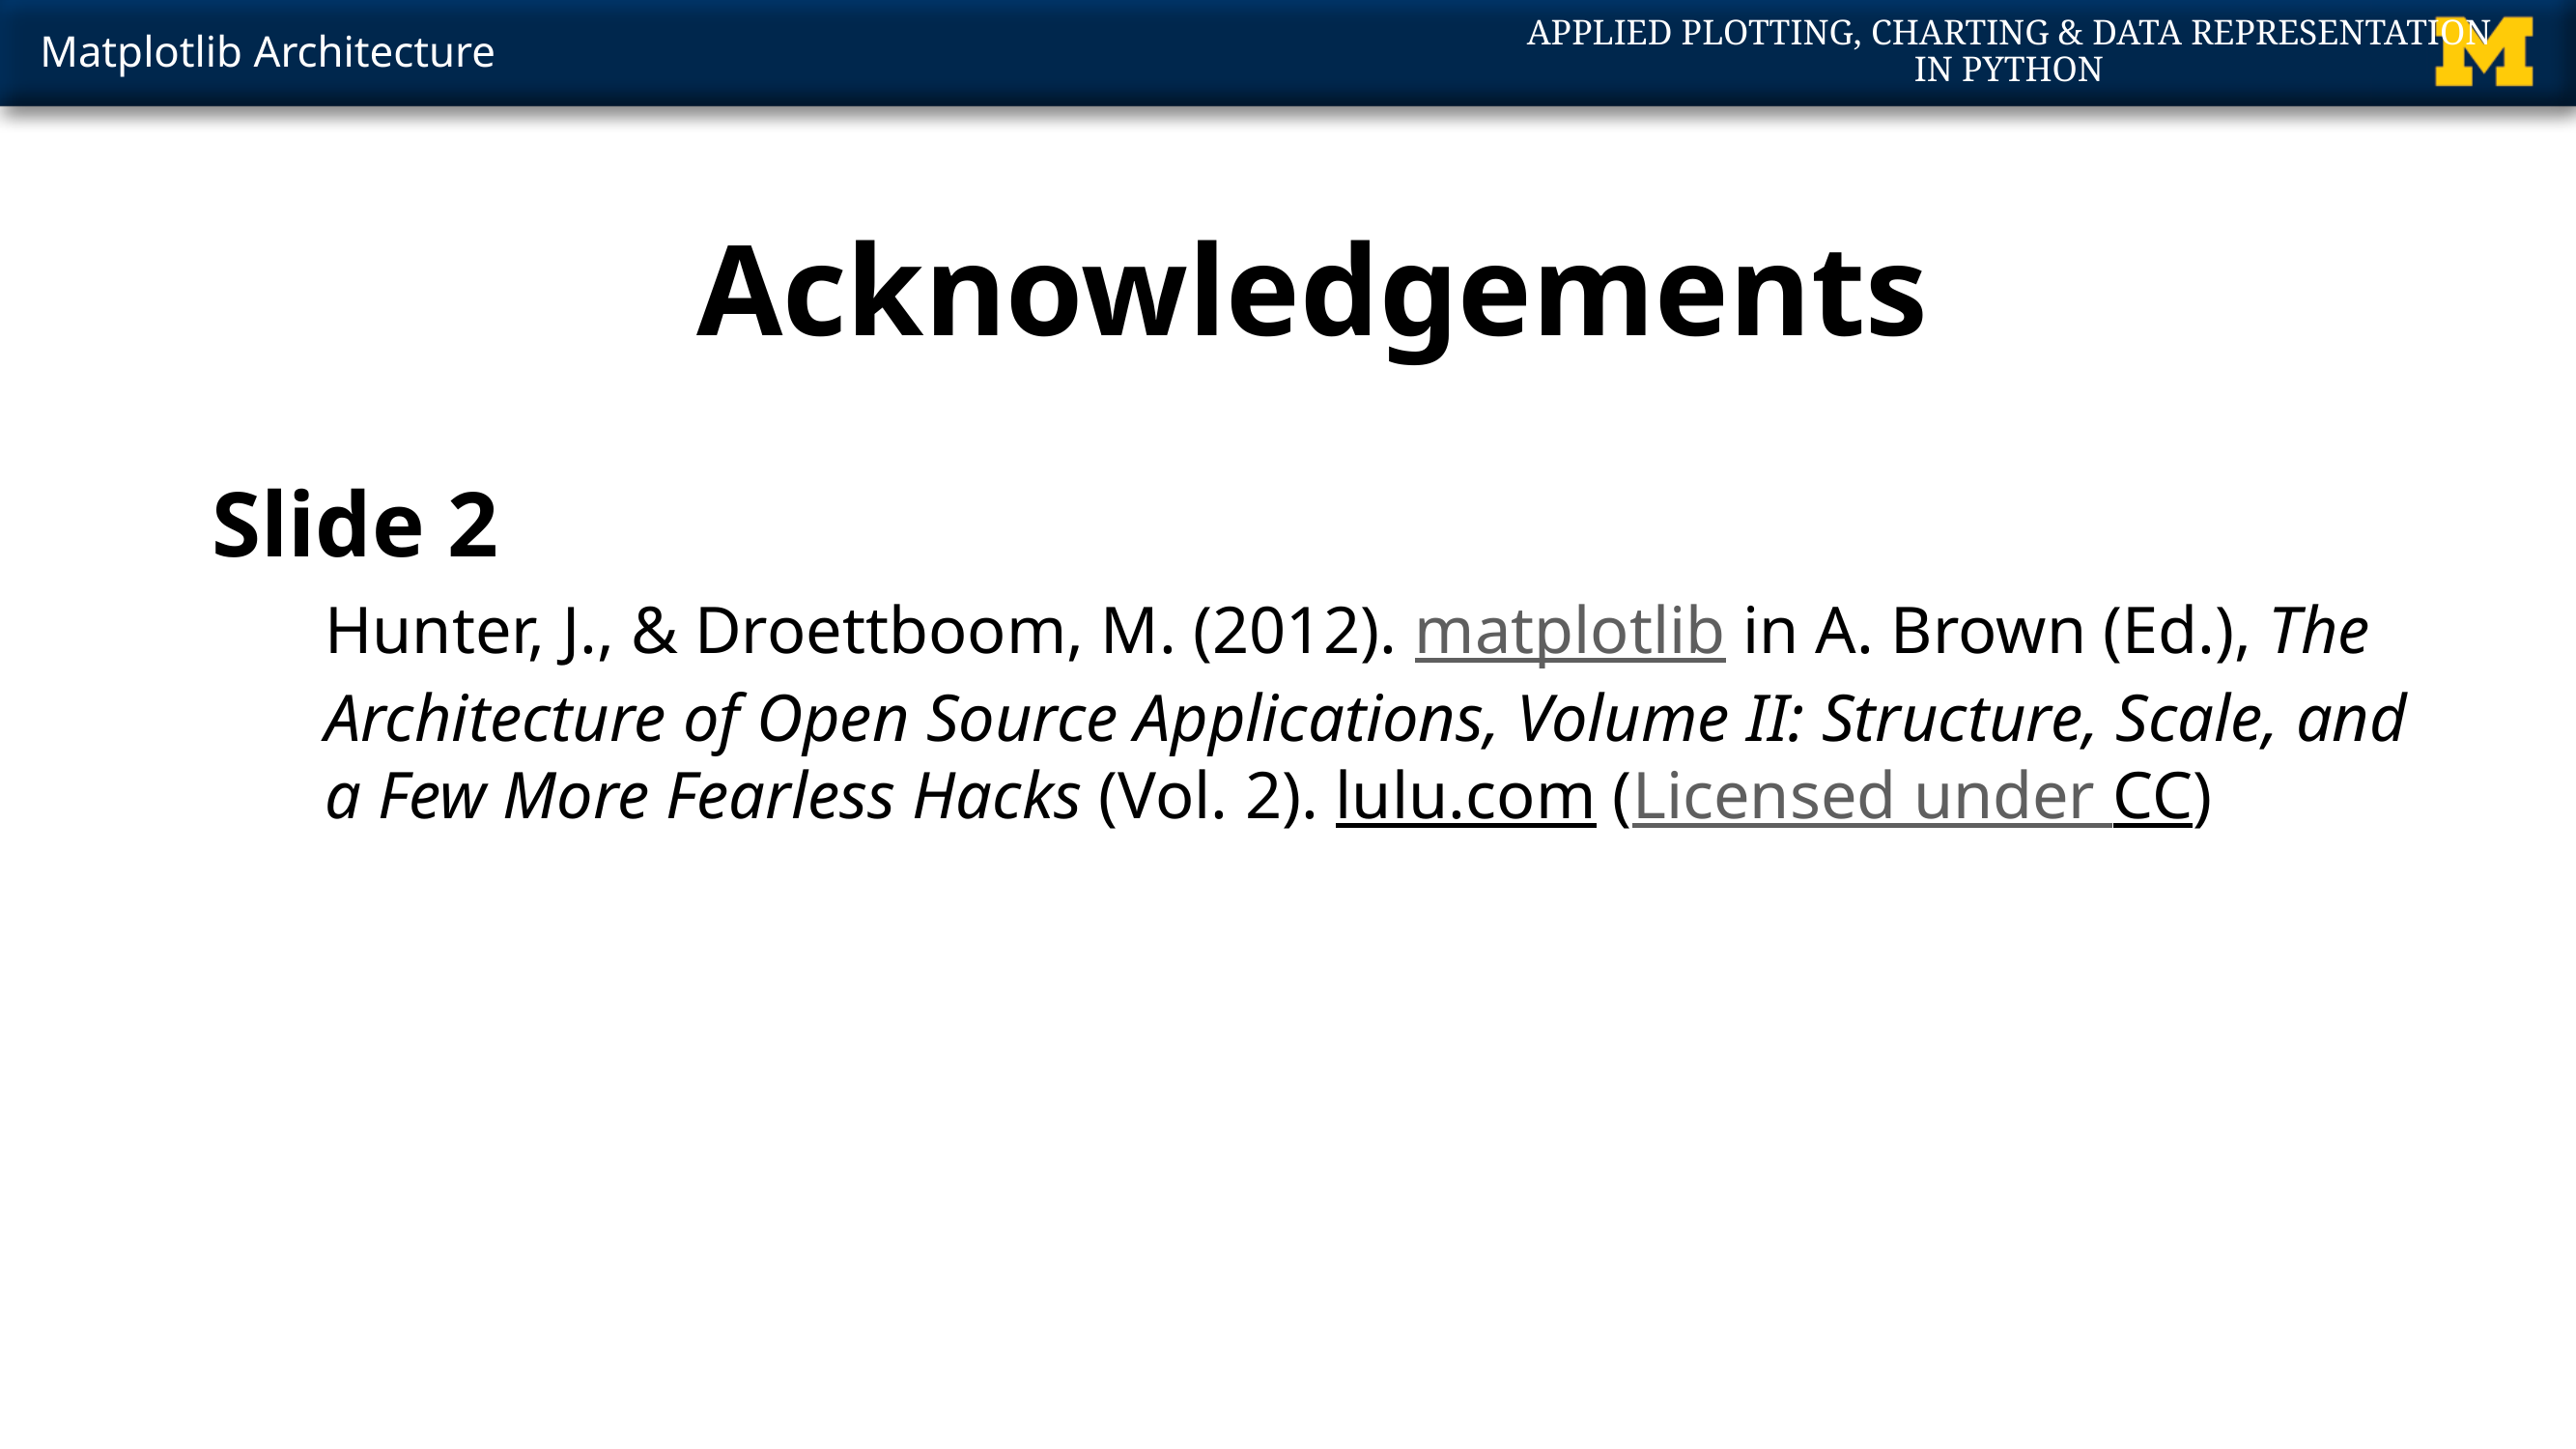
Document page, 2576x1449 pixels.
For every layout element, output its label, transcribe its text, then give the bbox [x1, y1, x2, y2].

text_box Acknowledgements [124, 196, 2501, 395]
text_box Slide 2 Hunter, J., & Droettboom, M. (2012). matplotlib in A. Brown (Ed.), The Architecture of Open Source Applications, Volume II: Structure, Scale, and a Few More Fearless Hacks (Vol. 2). lulu.com (Licensed under CC) [153, 452, 2472, 1381]
picture [0, 0, 2576, 1449]
